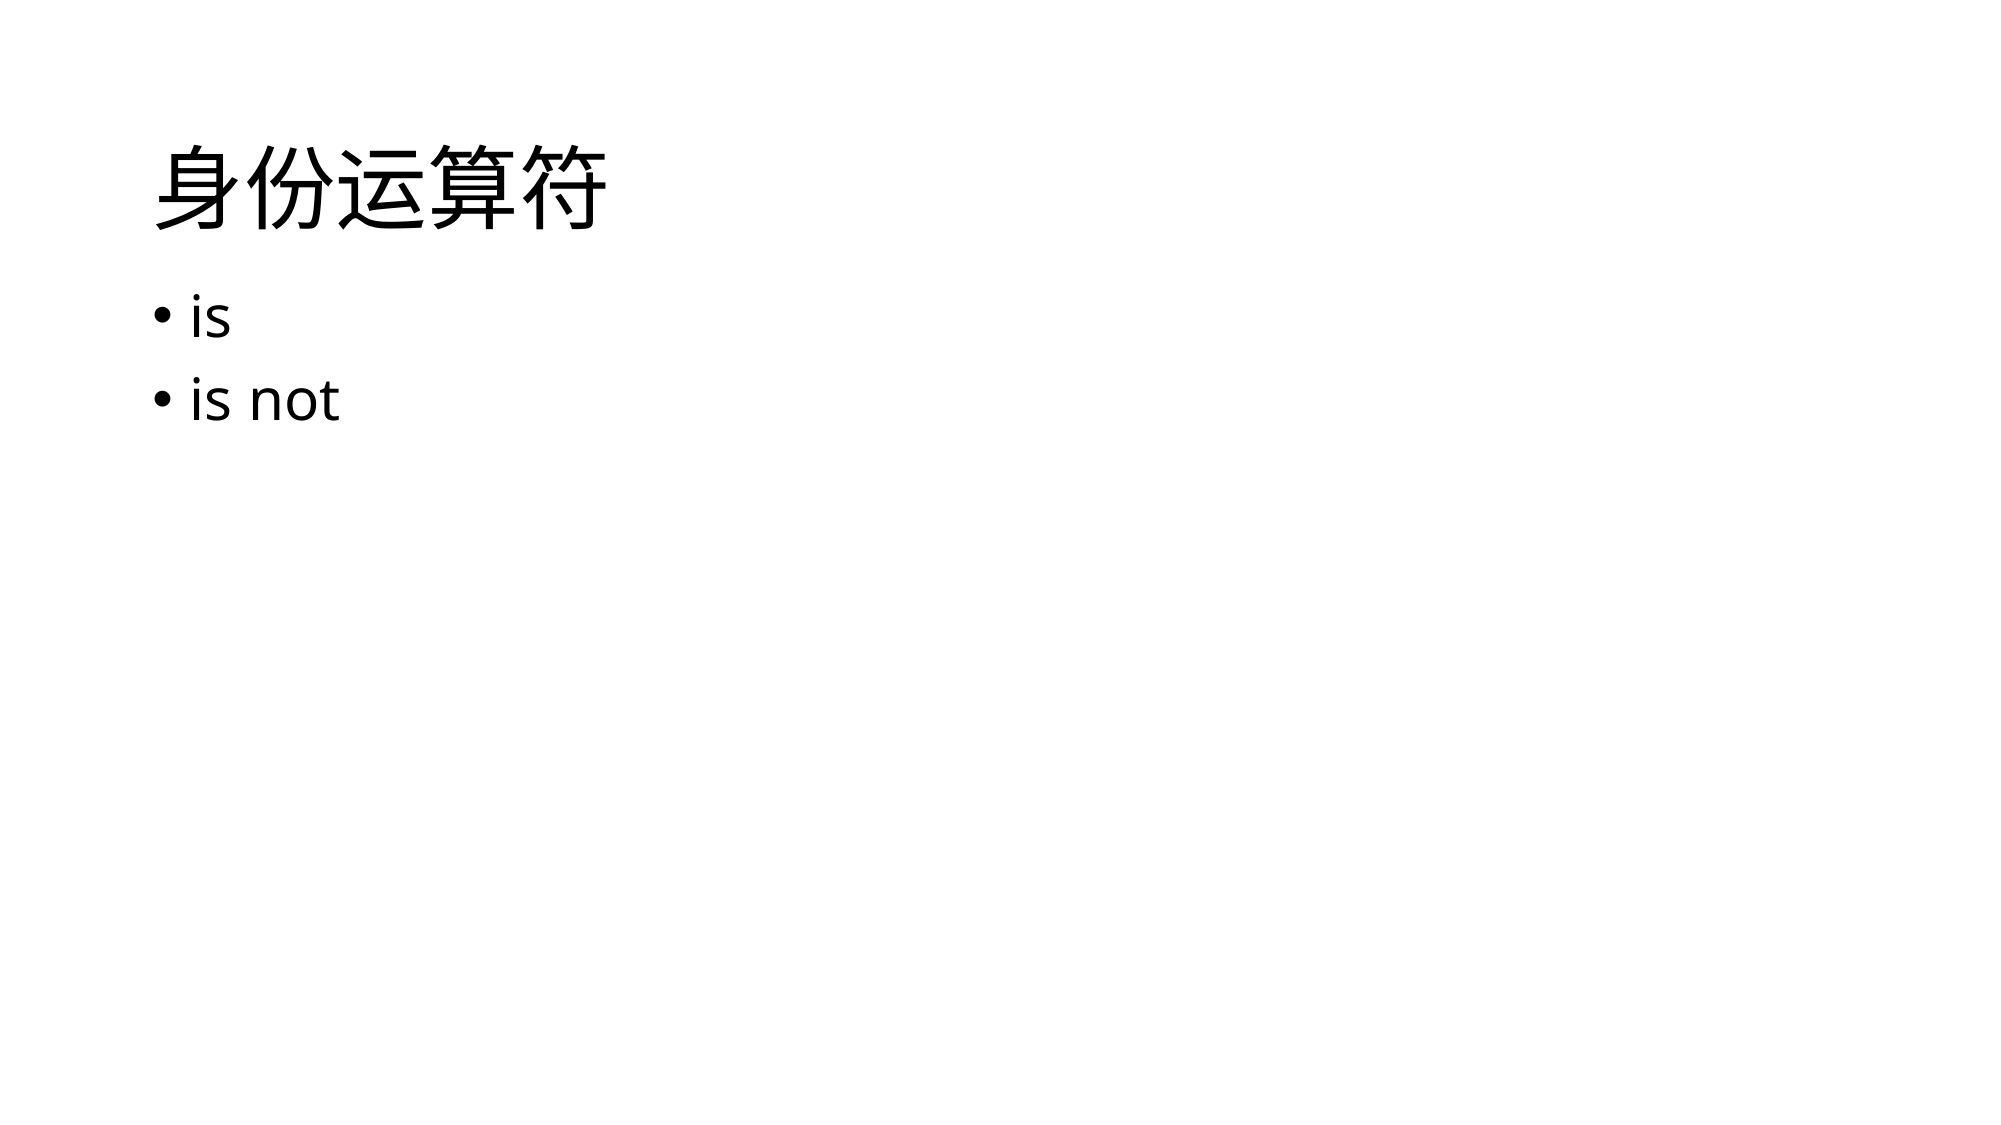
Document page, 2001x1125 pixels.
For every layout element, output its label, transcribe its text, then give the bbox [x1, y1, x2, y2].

title 身份运算符 [137, 32, 1863, 250]
list is is not [137, 279, 1863, 1014]
